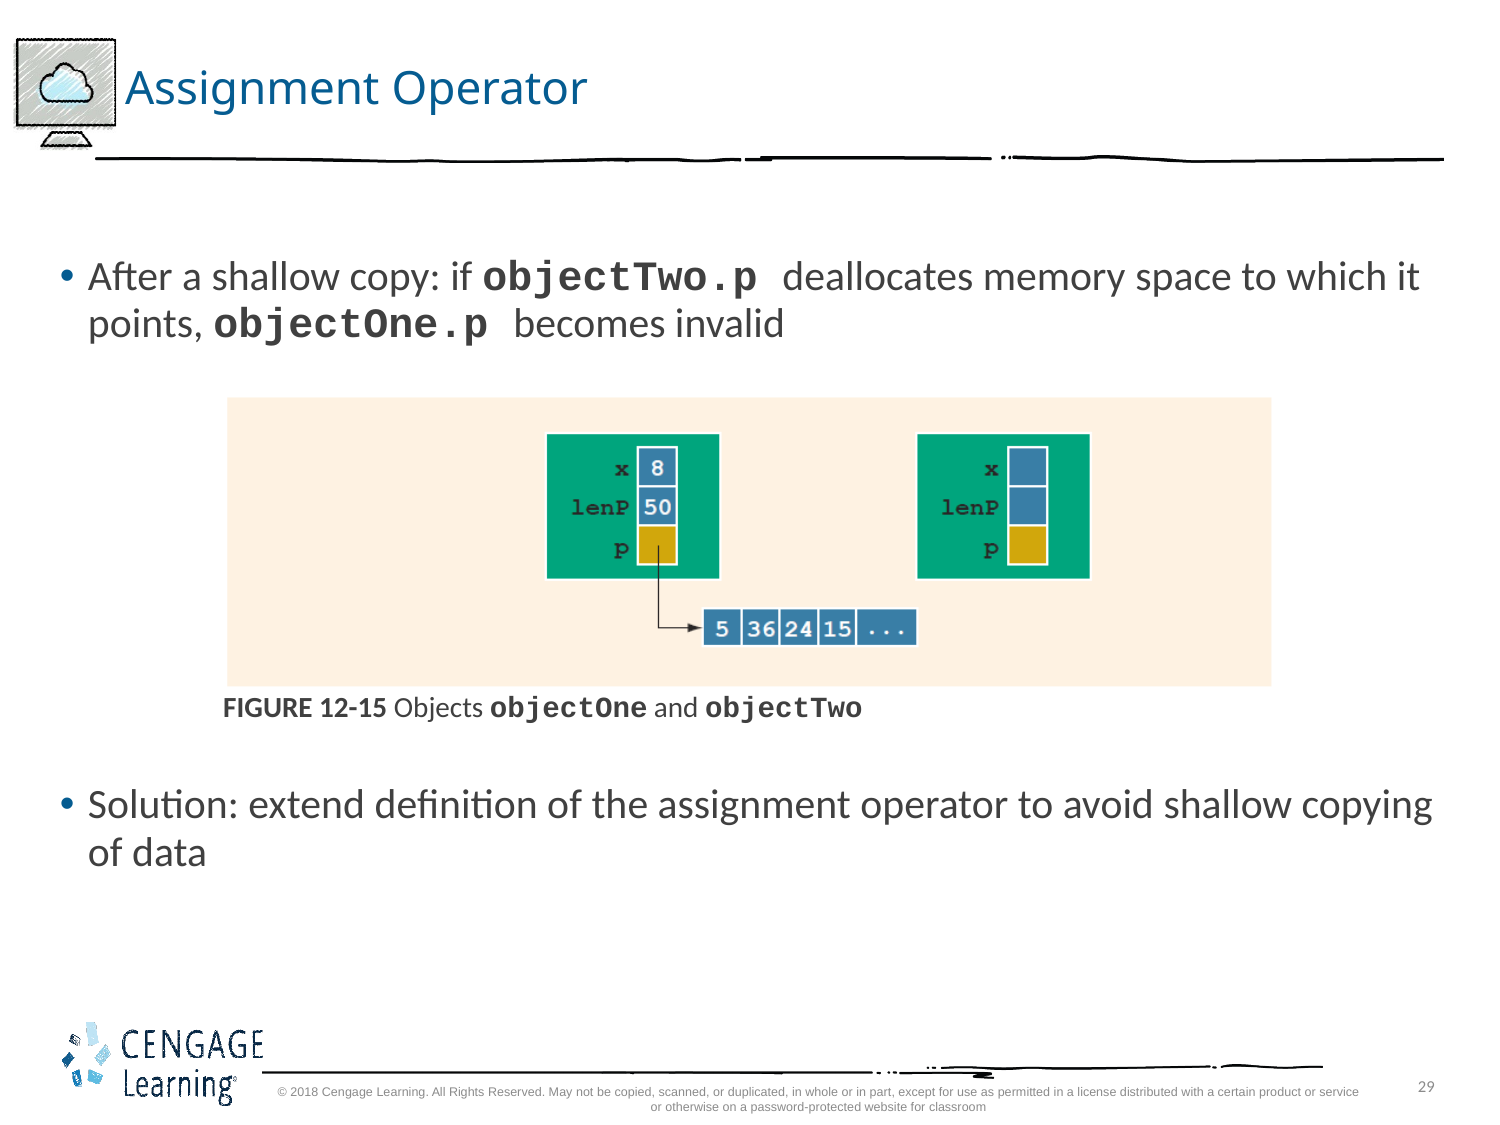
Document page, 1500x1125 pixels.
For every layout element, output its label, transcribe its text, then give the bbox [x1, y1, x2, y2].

title Assignment Operator [125, 66, 1442, 116]
text_box FIGURE 12-15 Objects objectOne and objectTwo [223, 697, 1274, 725]
picture [95, 155, 1444, 163]
list Solution: extend definition of the assignment operator to avoid shallow copying of data [59, 780, 1441, 950]
list After a shallow copy: if objectTwo.p deallocates memory space to which it points, objectOne.p becomes invalid [59, 252, 1441, 349]
footer © 2018 Cengage Learning. All Rights Reserved. May not be copied, scanned, or duplicated, in whole or in part, except for use as permitted in a license distributed with a certain product or service or otherwise on a password-protected website for classroom [262, 1079, 1375, 1120]
picture [13, 36, 117, 151]
picture [224, 393, 1276, 690]
picture [62, 1022, 1323, 1106]
